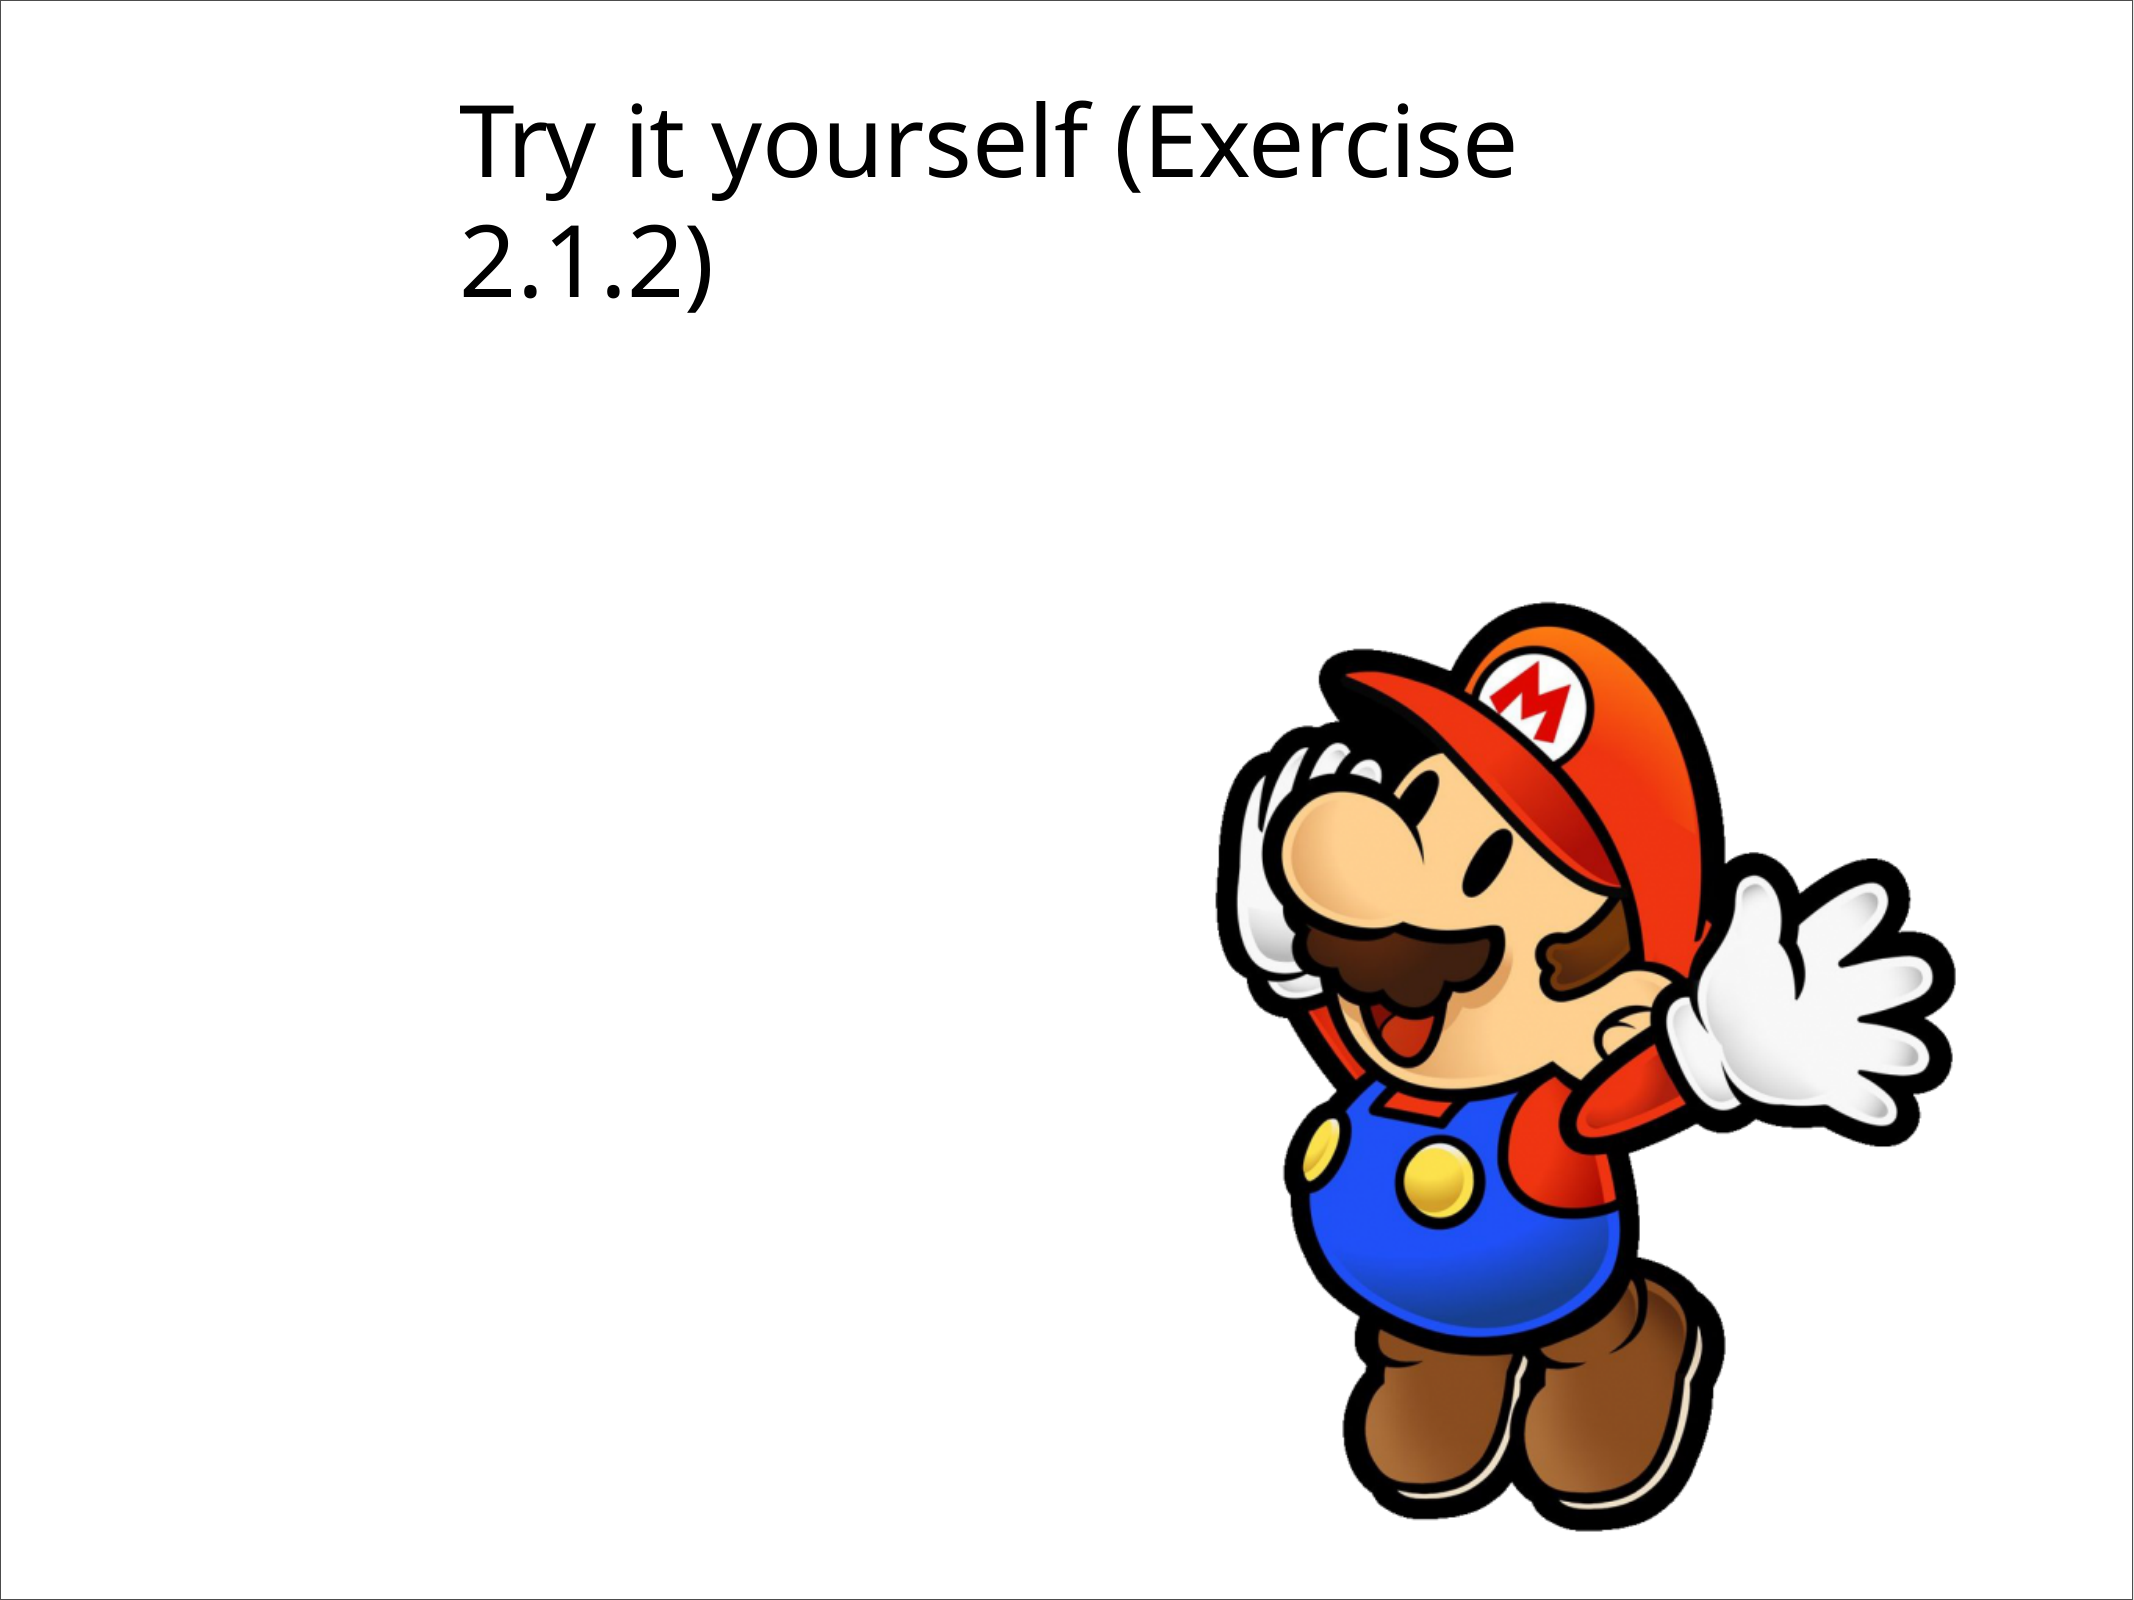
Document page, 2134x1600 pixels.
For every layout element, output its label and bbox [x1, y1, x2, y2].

text_box [0, 0, 2134, 1600]
picture [1191, 599, 1970, 1538]
